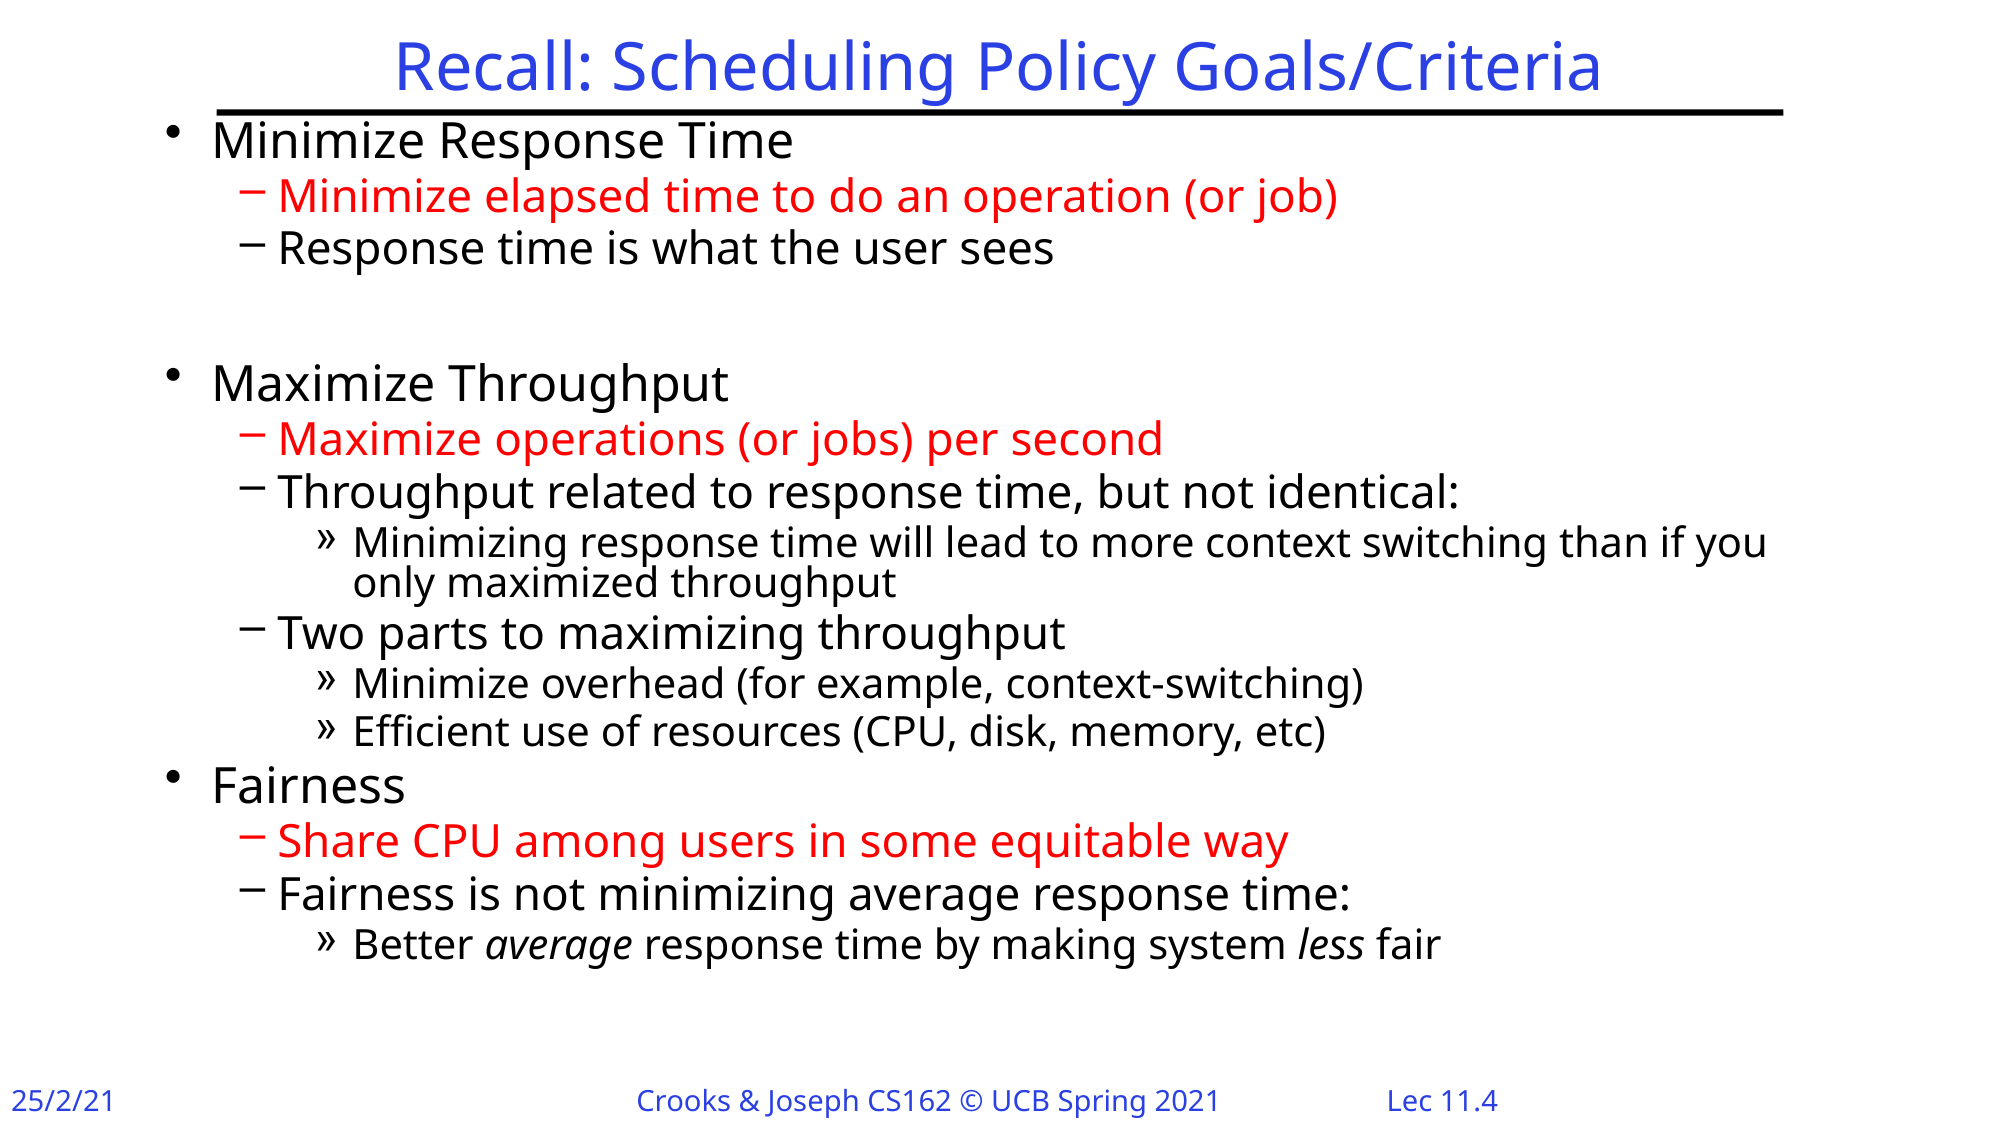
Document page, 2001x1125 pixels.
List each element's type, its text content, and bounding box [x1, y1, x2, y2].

list Minimize Response Time Minimize elapsed time to do an operation (or job) Response time is what the user sees Maximize Throughput Maximize operations (or jobs) per second Throughput related to response time, but not identical: Minimizing response time will lead to more context switching than if you only maximized throughput Two parts to maximizing throughput Minimize overhead (for example, context-switching) Efficient use of resources (CPU, disk, memory, etc) Fairness Share CPU among users in some equitable way Fairness is not minimizing average response time: Better average response time by making system less fair [150, 112, 1850, 1125]
title Recall: Scheduling Policy Goals/Criteria [216, 24, 1784, 112]
